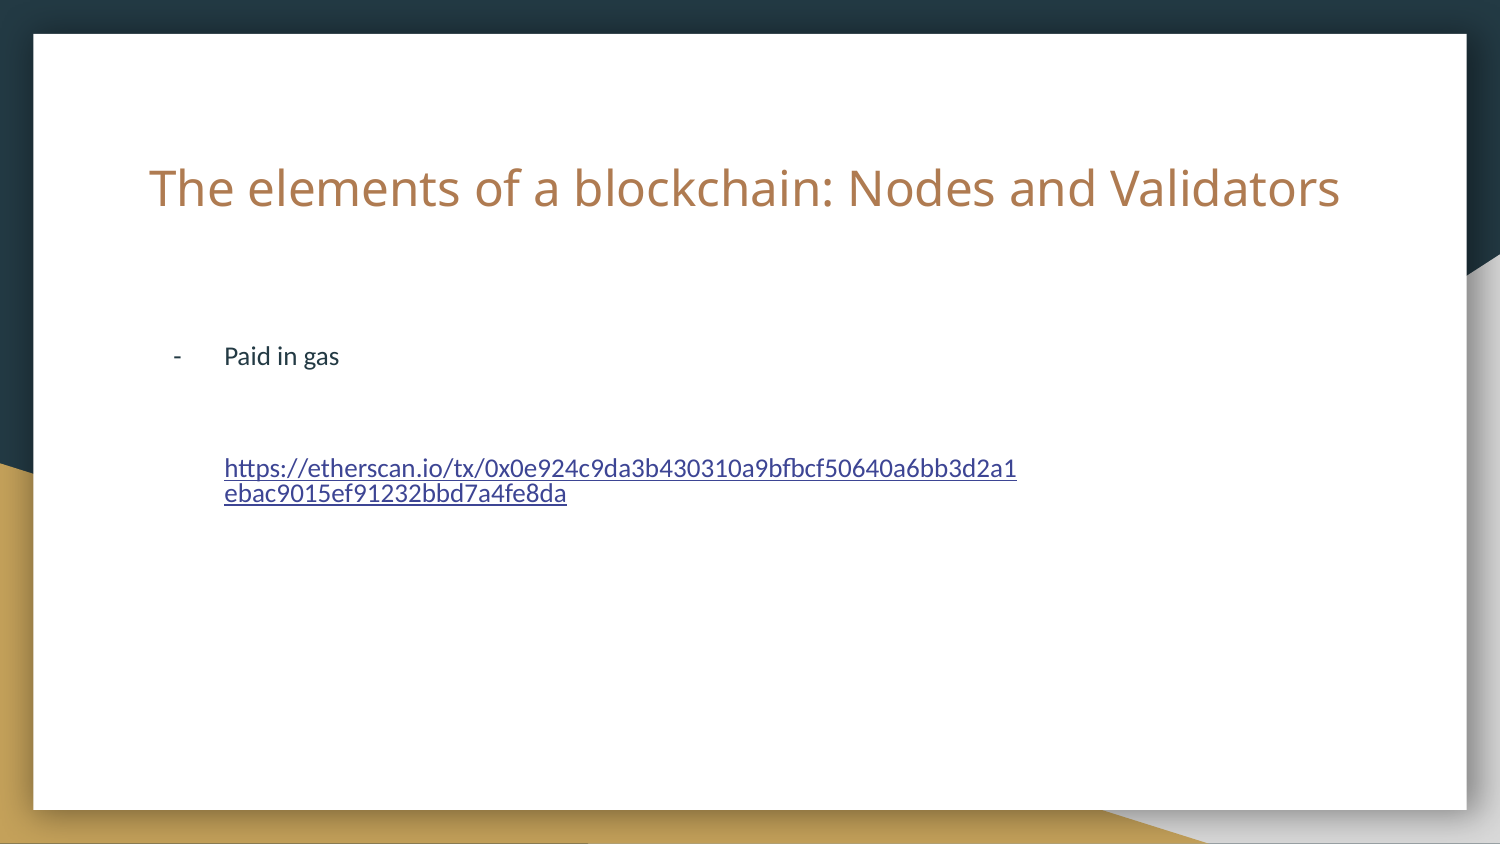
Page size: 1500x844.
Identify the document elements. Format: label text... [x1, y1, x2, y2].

title The elements of a blockchain: Nodes and Validators [134, 138, 1366, 296]
list Paid in gas https://etherscan.io/tx/0x0e924c9da3b430310a9bfbcf50640a6bb3d2a1ebac9015ef91232bbd7a4fe8da [134, 326, 1041, 729]
